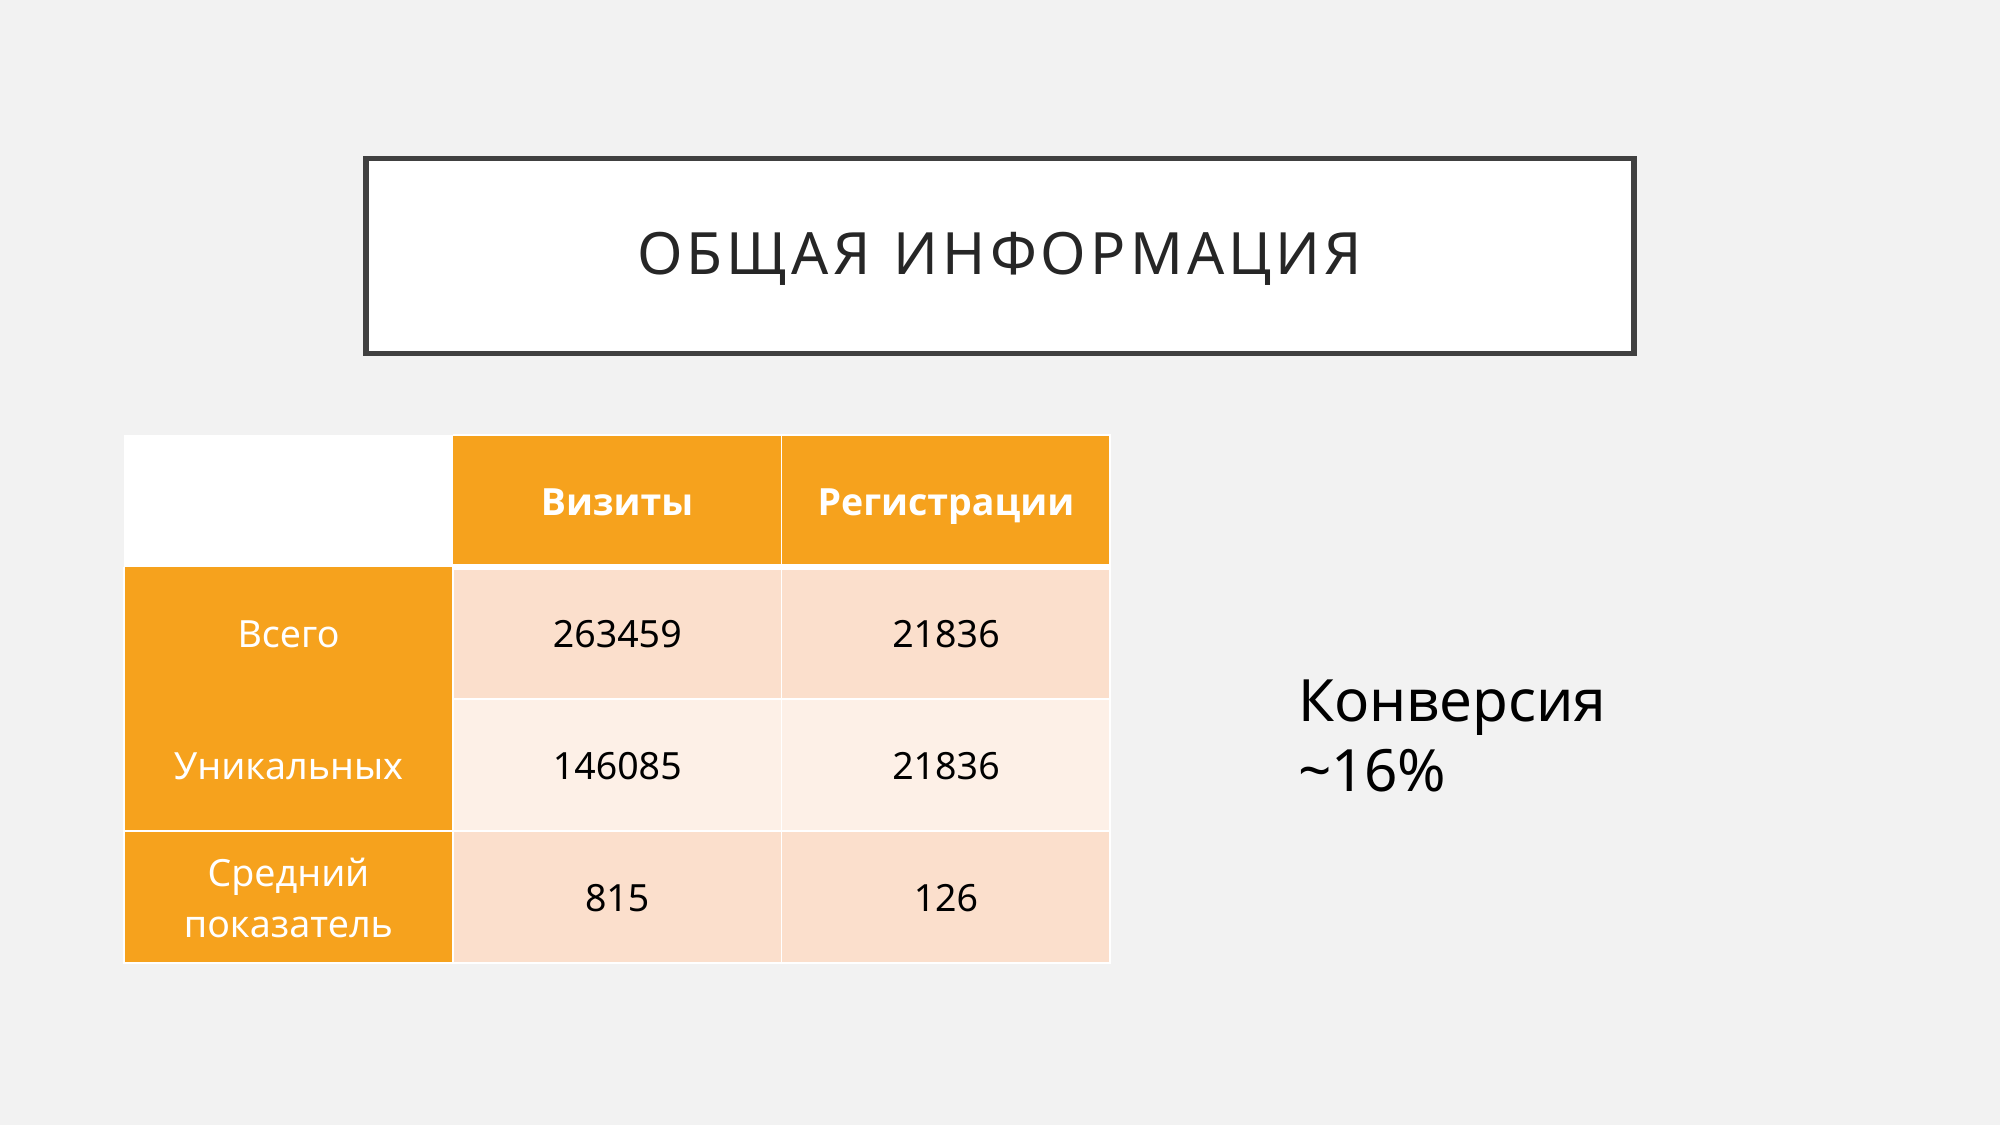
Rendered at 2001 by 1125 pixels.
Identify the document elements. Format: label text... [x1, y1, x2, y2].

table_header Визиты [453, 436, 781, 564]
title Общая информация [363, 156, 1637, 356]
table_cell 146085 [454, 700, 781, 830]
table_cell 21836 [782, 700, 1109, 830]
text_box Конверсия ~16% [1283, 656, 1757, 811]
table_cell Всего [125, 567, 452, 699]
table_cell Уникальных [125, 699, 452, 830]
table_cell Средний показатель [125, 832, 452, 962]
table_cell 815 [454, 832, 781, 962]
table_cell 126 [782, 832, 1109, 962]
table_header [124, 435, 453, 567]
table_cell 263459 [454, 570, 781, 698]
table_cell 21836 [782, 570, 1109, 698]
table_header Регистрации [782, 436, 1109, 564]
